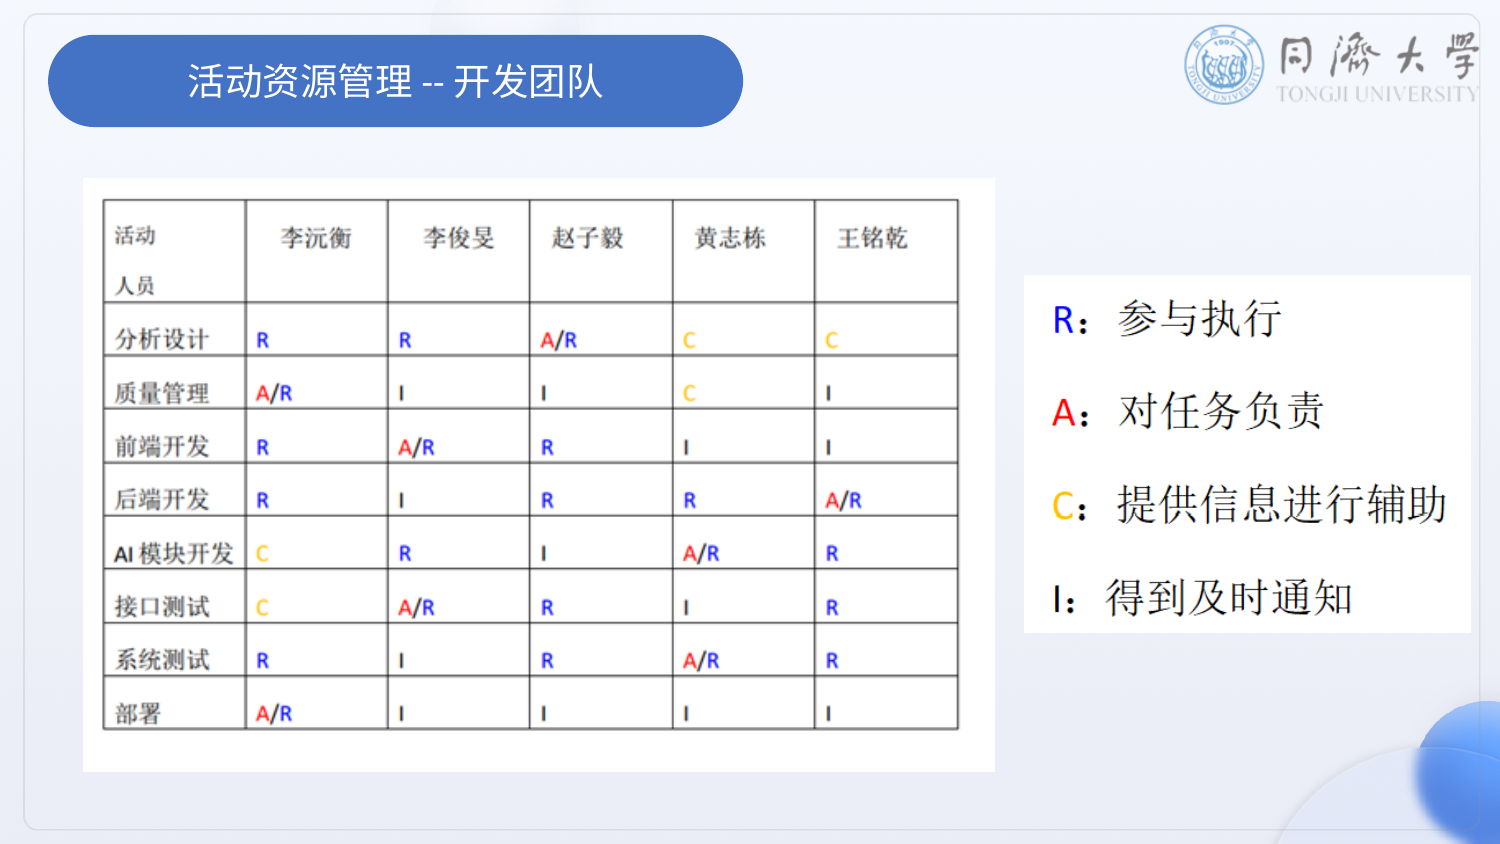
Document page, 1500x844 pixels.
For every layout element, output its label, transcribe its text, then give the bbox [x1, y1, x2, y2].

picture [0, 0, 1500, 844]
text_box 活动资源管理--开发团队 [47, 33, 745, 129]
